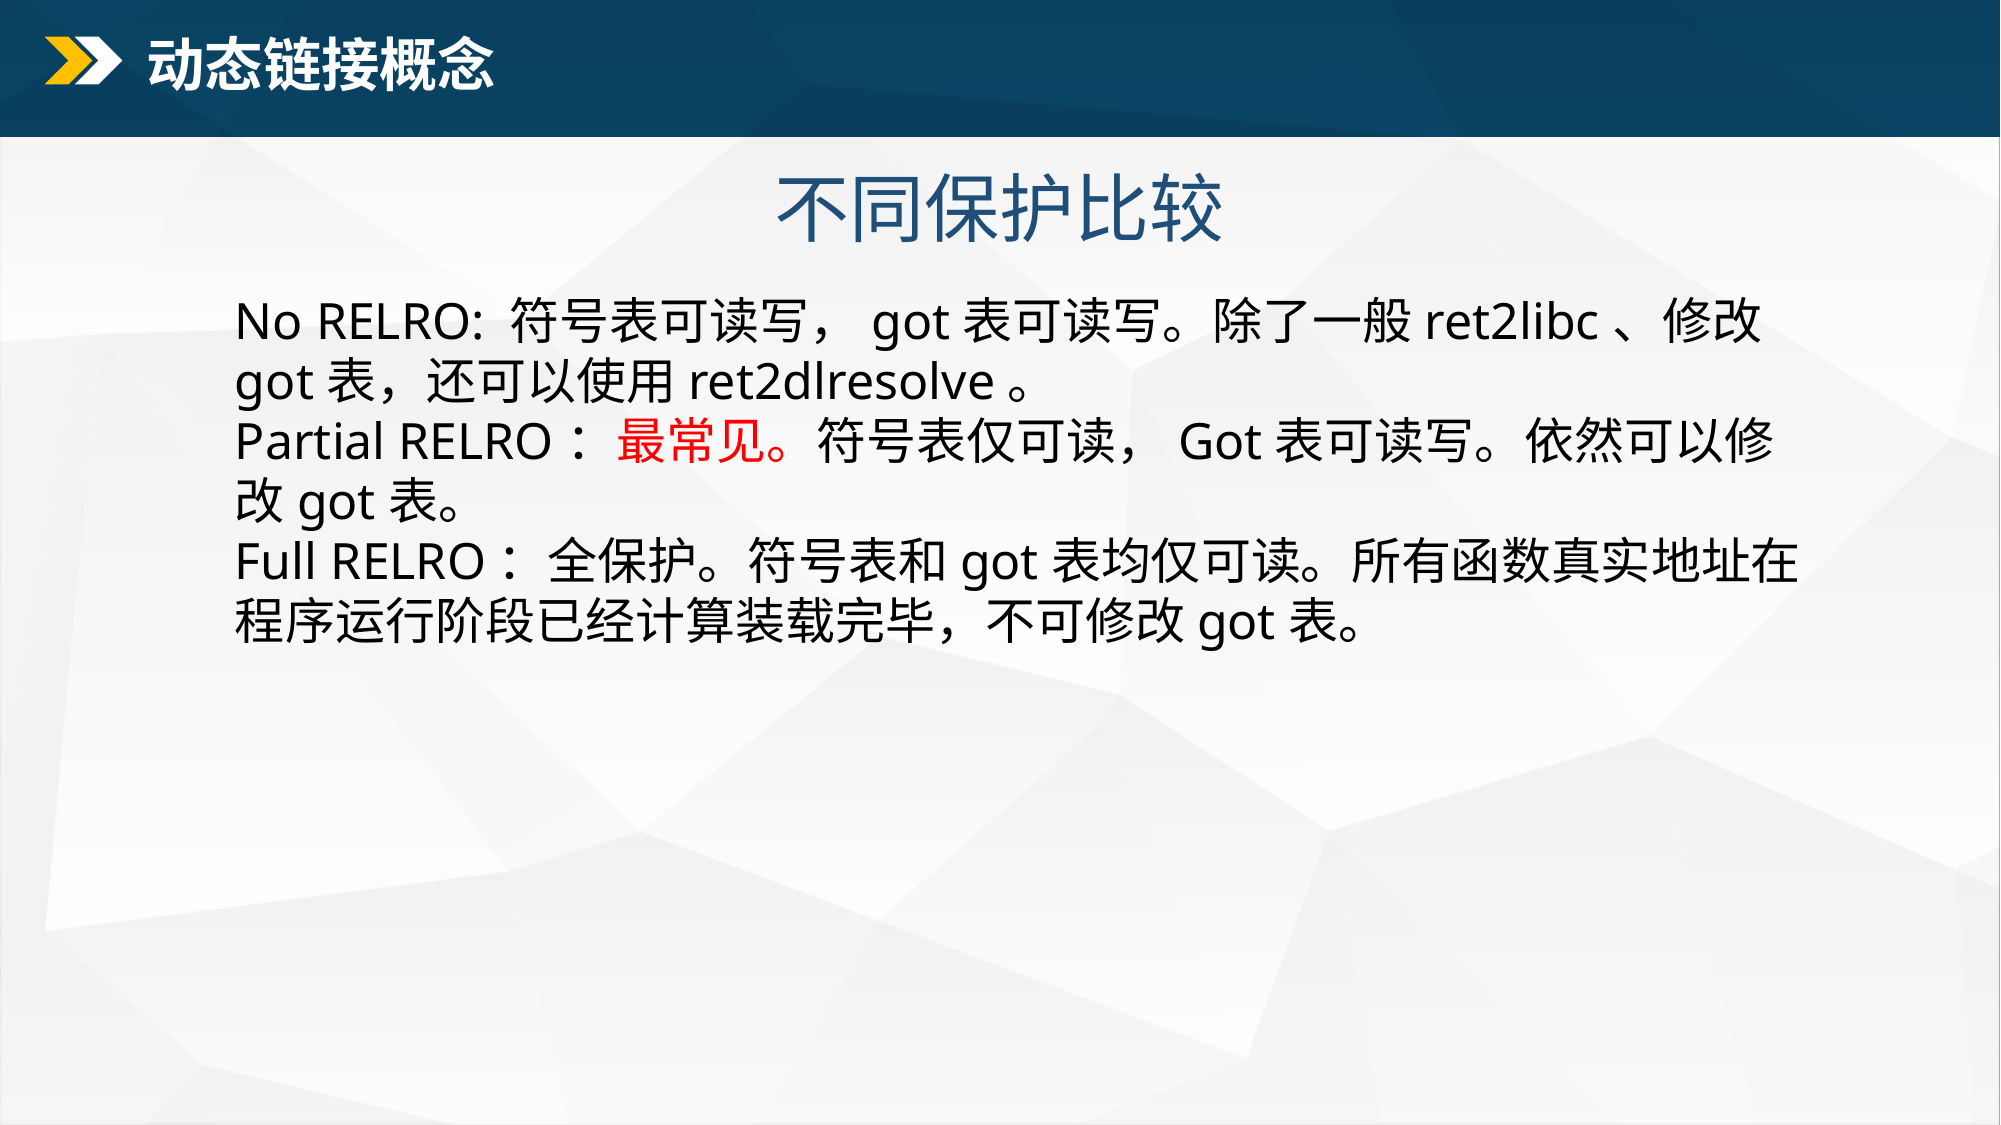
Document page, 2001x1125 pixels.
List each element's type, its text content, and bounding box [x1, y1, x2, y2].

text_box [44, 36, 123, 85]
text_box No RELRO: 符号表可读写，got表可读写。除了一般ret2libc、修改got表，还可以使用ret2dlresolve。 Partial RELRO：最常见。符号表仅可读，Got表可读写。依然可以修改got表。 Full RELRO：全保护。符号表和got表均仅可读。所有函数真实地址在程序运行阶段已经计算装载完毕，不可修改got表。 [220, 282, 1839, 717]
text_box 动态链接概念 [131, 21, 512, 106]
text_box 不同保护比较 [643, 154, 1357, 260]
picture [0, 0, 2000, 1125]
